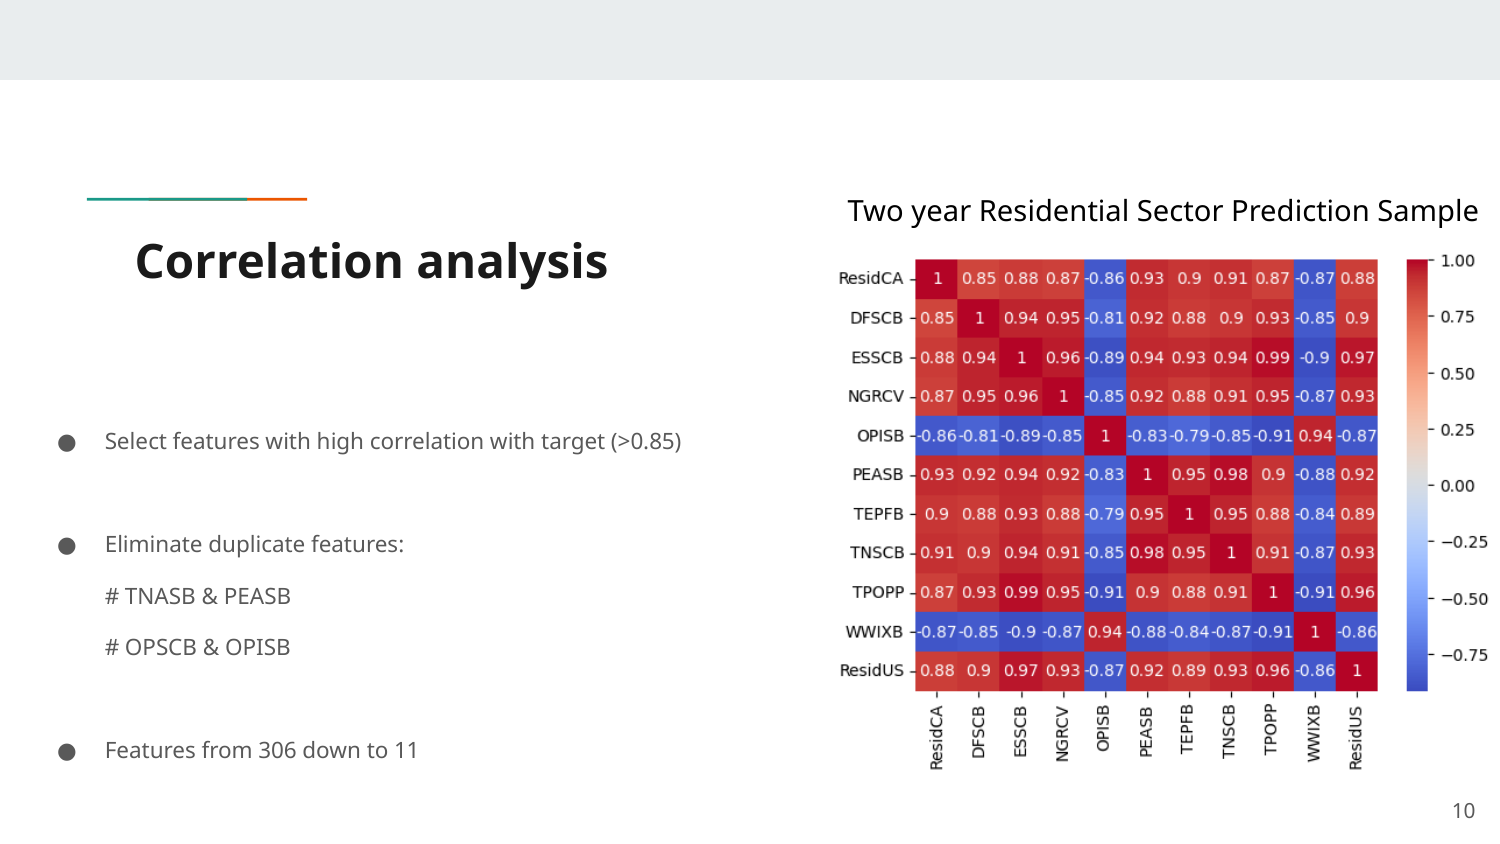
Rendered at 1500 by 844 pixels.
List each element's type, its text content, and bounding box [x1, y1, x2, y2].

text_box Two year Residential Sector Prediction Sample [832, 177, 1496, 241]
picture [827, 242, 1500, 780]
slide_number ‹#› [1400, 788, 1491, 844]
title Correlation analysis [119, 216, 832, 305]
list Select features with high correlation with target (>0.85) Eliminate duplicate features: # TNASB & PEASB # OPSCB & OPISB Features from 306 down to 11 [16, 408, 822, 780]
